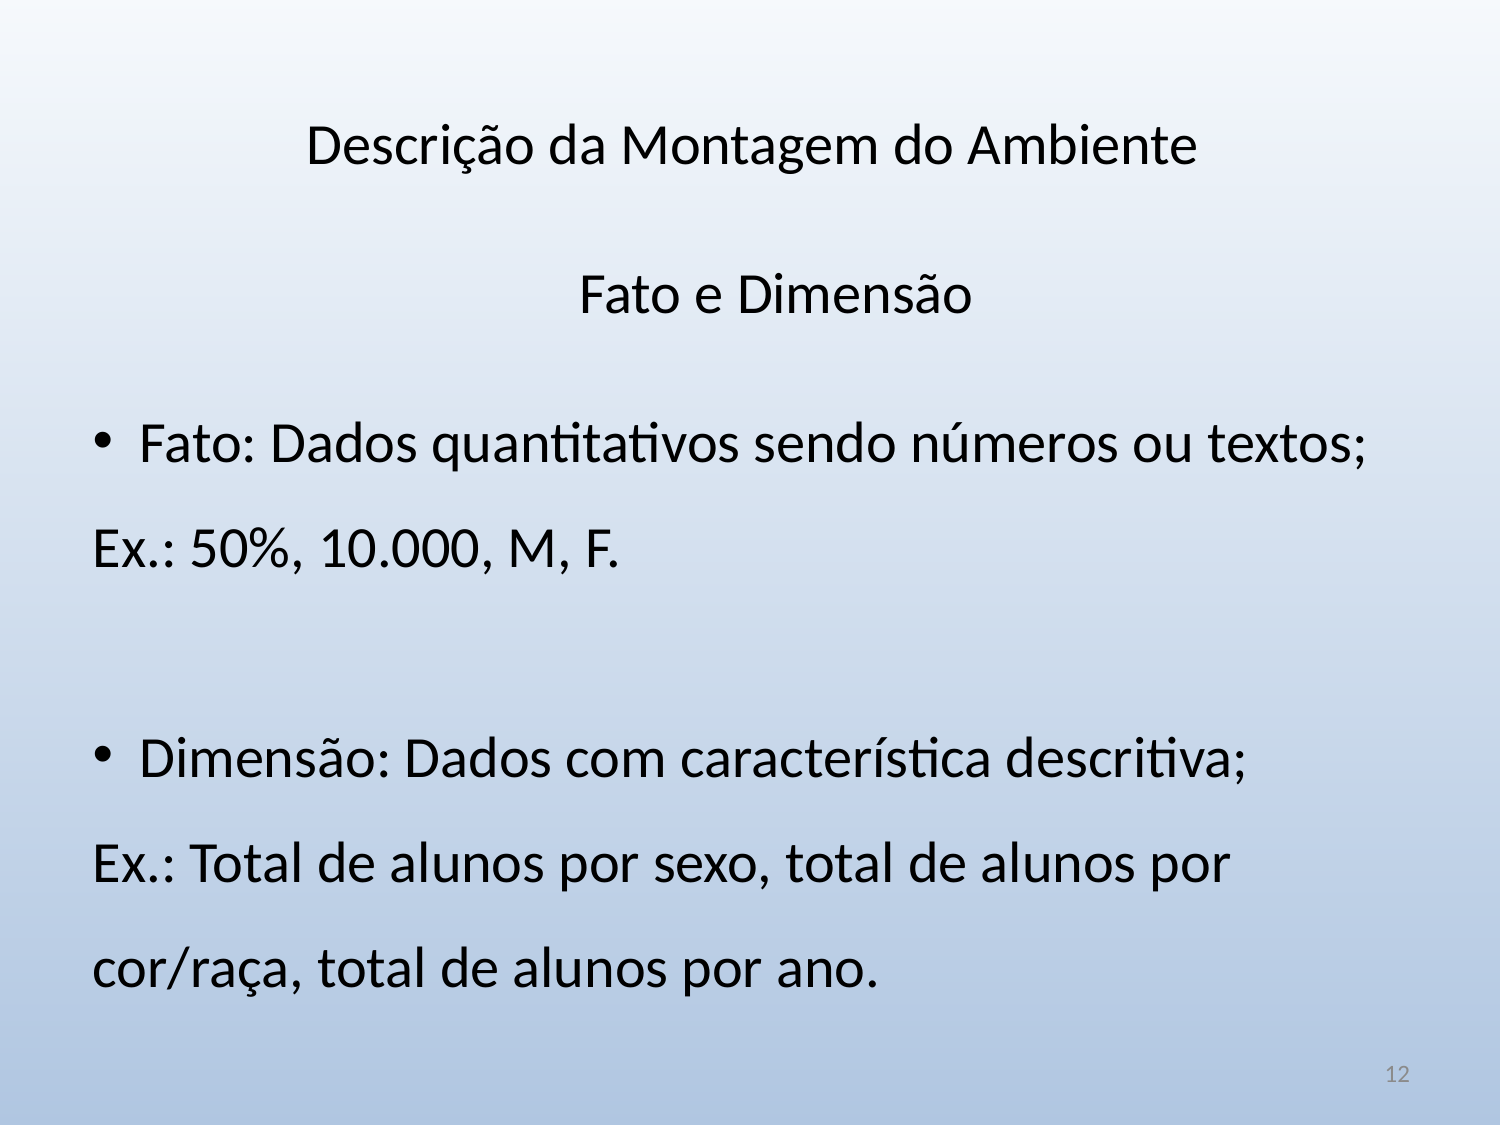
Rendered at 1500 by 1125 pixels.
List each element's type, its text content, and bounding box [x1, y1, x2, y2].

slide_number 12 [1074, 1042, 1425, 1103]
title Descrição da Montagem do Ambiente [78, 78, 1428, 205]
list Fato e Dimensão [49, 247, 1428, 354]
text_box Fato: Dados quantitativos sendo números ou textos; Ex.: 50%, 10.000, M, F. Dimensão: Dados com característica descritiva; Ex.: Total de alunos por sexo, total de alunos por cor/raça, total de alunos por ano. [77, 361, 1428, 1007]
